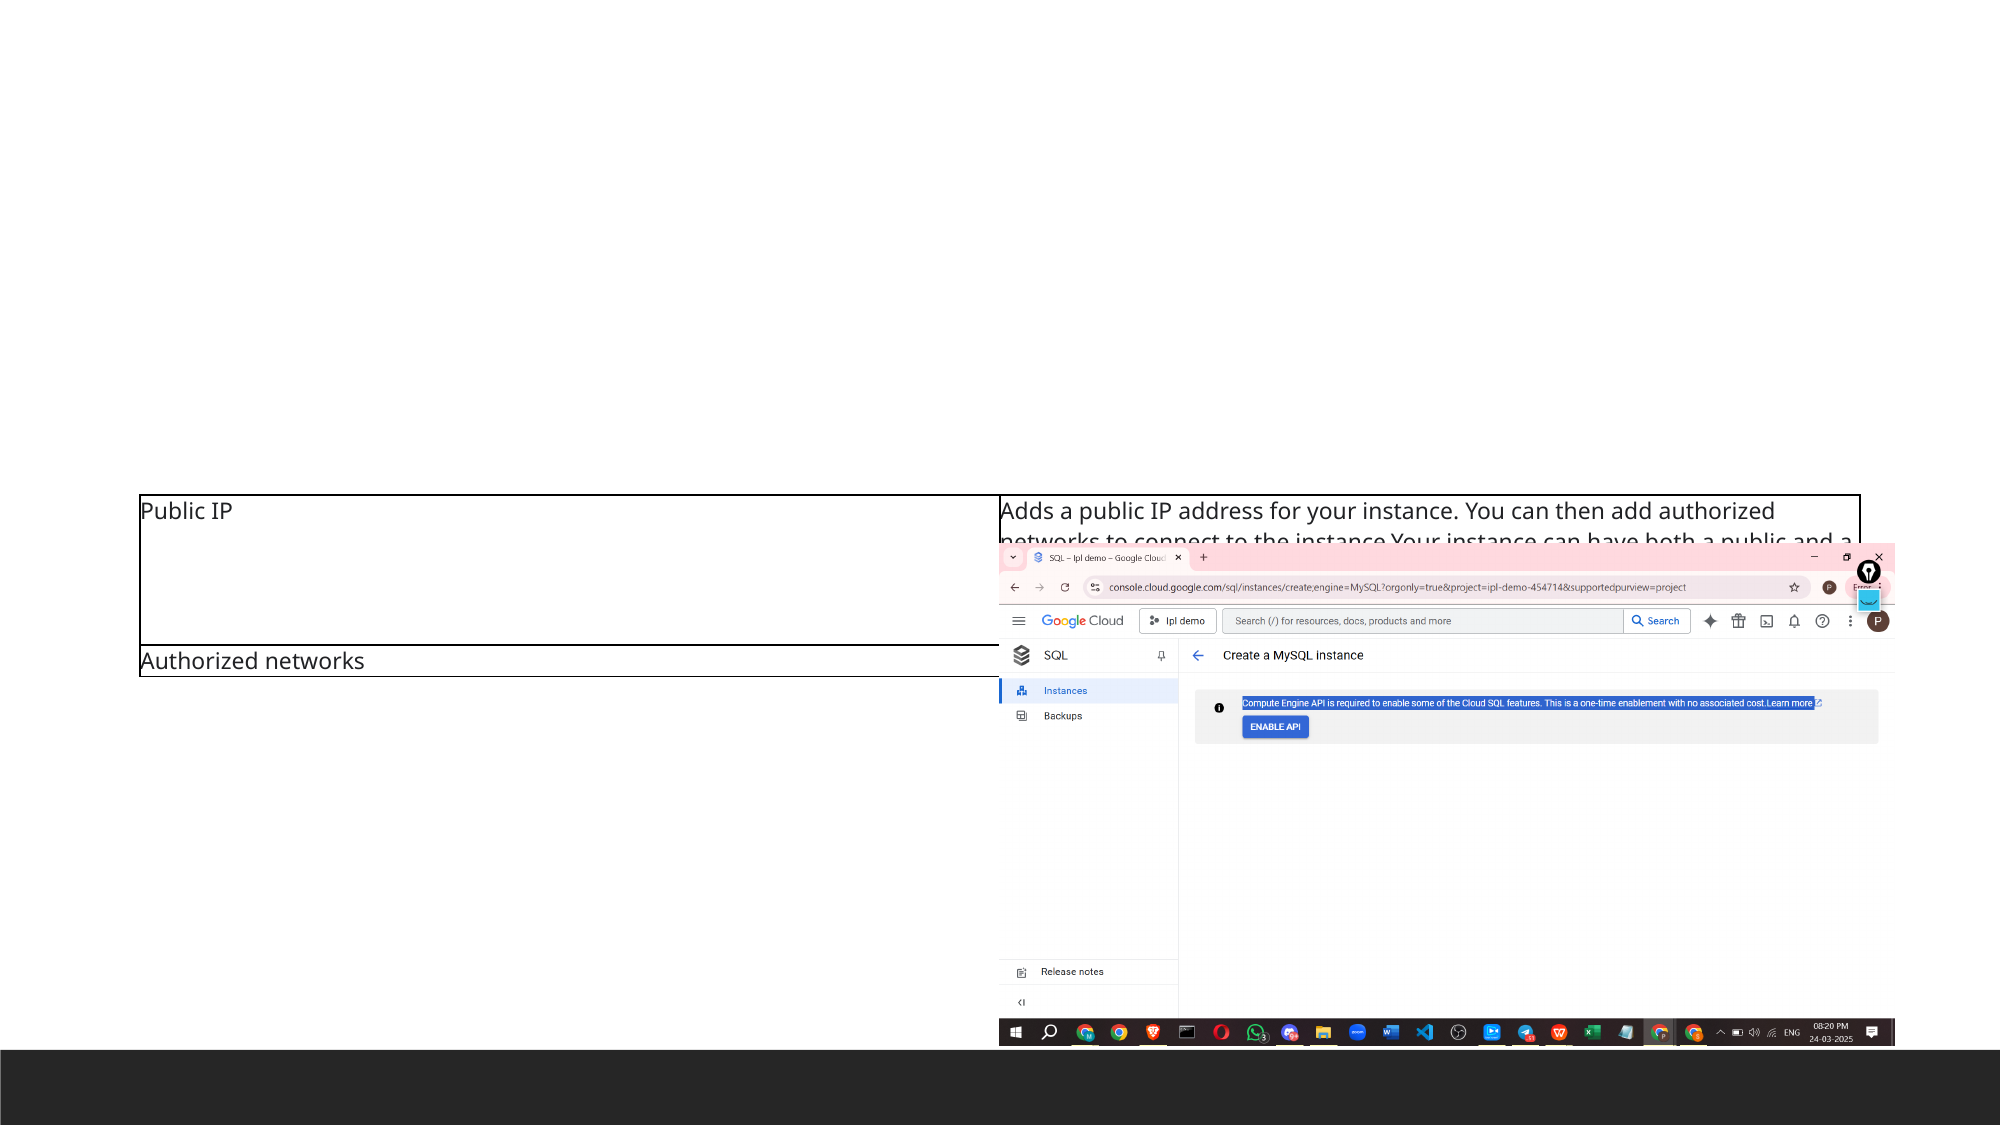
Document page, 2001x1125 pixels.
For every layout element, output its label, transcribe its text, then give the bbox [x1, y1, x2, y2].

table_cell Authorized networks [141, 646, 996, 676]
table_header Public IP [141, 496, 999, 644]
table_header Adds a public IP address for your instance. You can then add authorized networks to connect to the instance.Your instance can have both a public and a private IP address. Learn more about using public IP. [1001, 496, 1859, 540]
picture [999, 542, 1895, 1047]
